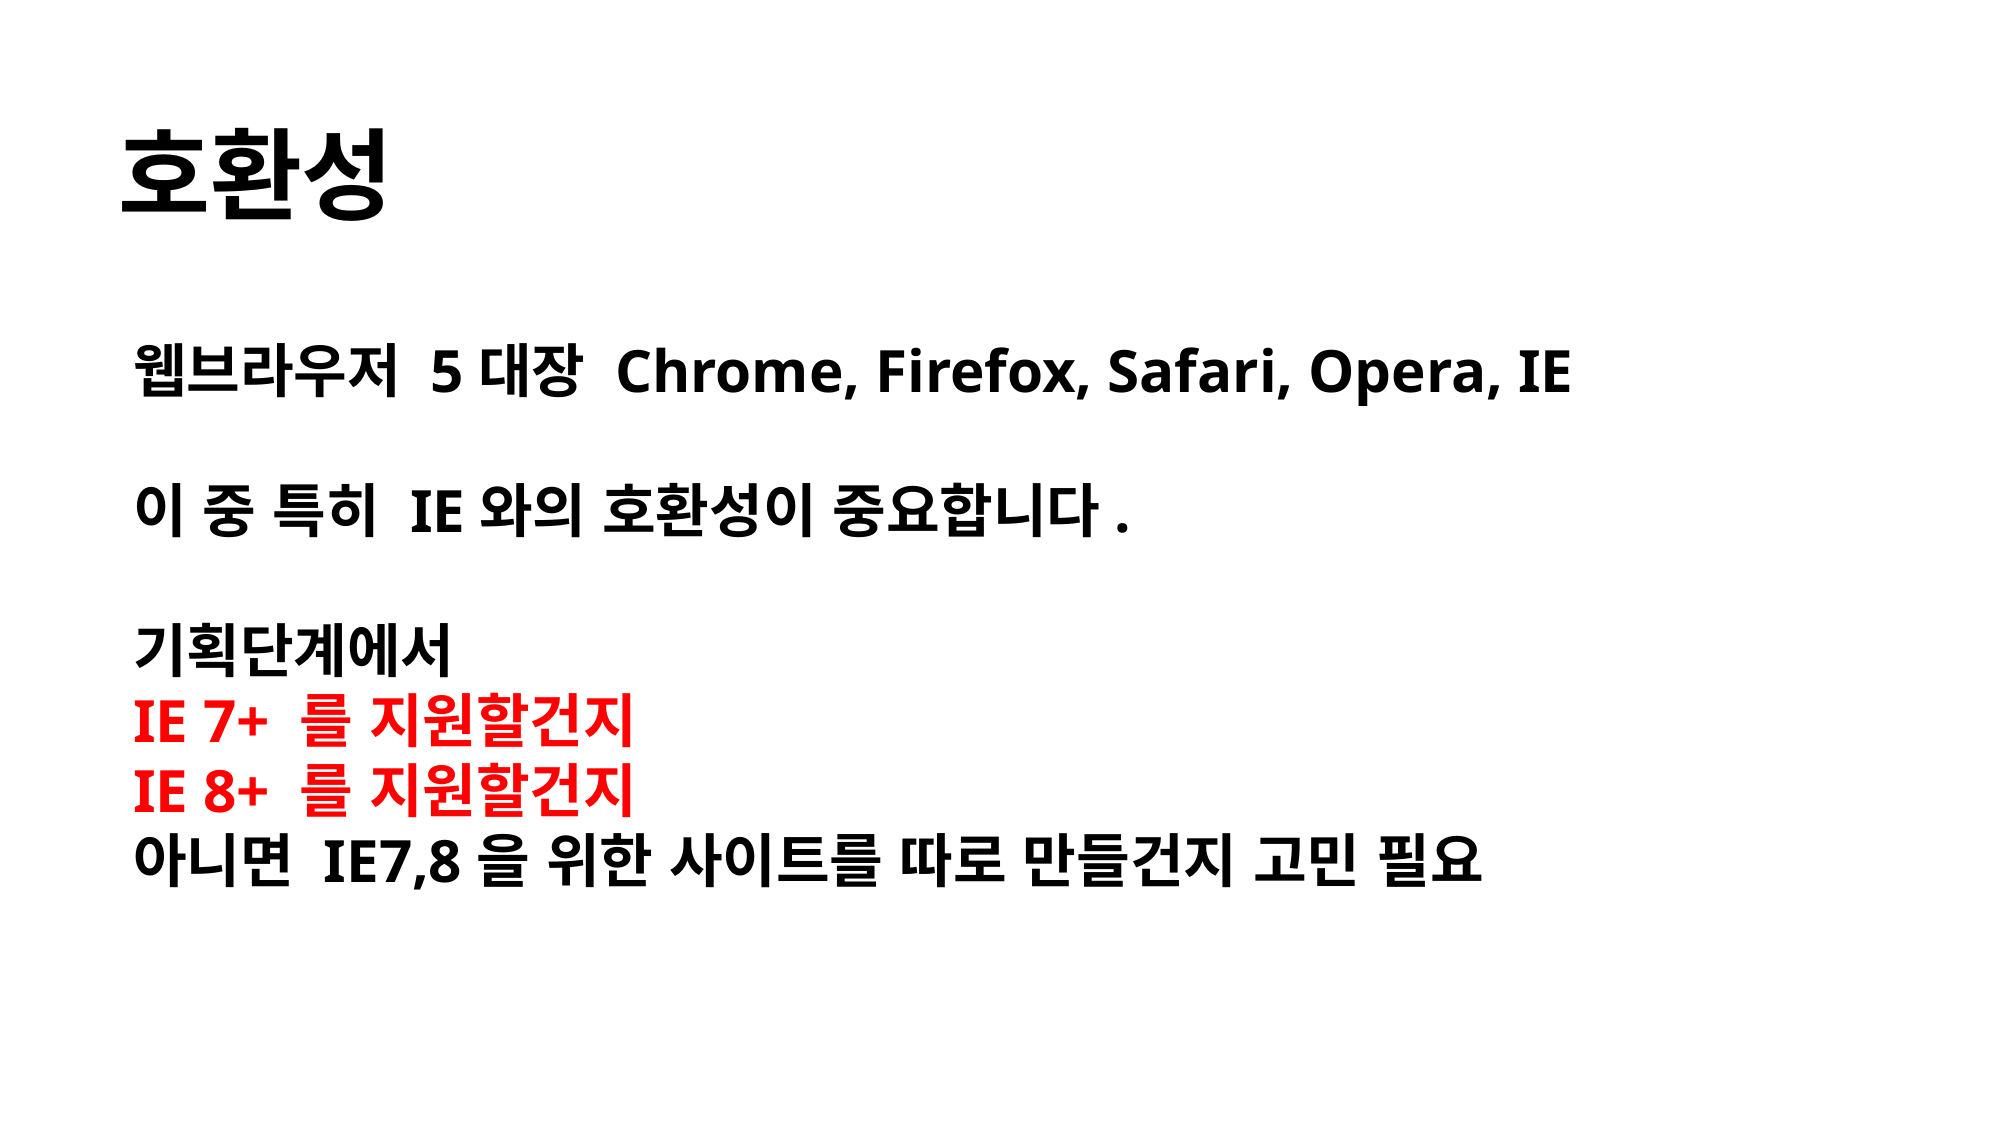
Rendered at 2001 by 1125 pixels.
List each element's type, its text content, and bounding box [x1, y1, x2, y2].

text_box 호환성 [103, 104, 409, 240]
text_box 웹브라우저 5대장 Chrome, Firefox, Safari, Opera, IE 이 중 특히 IE와의 호환성이 중요합니다. 기획단계에서 IE 7+ 를 지원할건지 IE 8+ 를 지원할건지 아니면 IE7,8을 위한 사이트를 따로 만들건지 고민 필요 [118, 326, 1928, 902]
